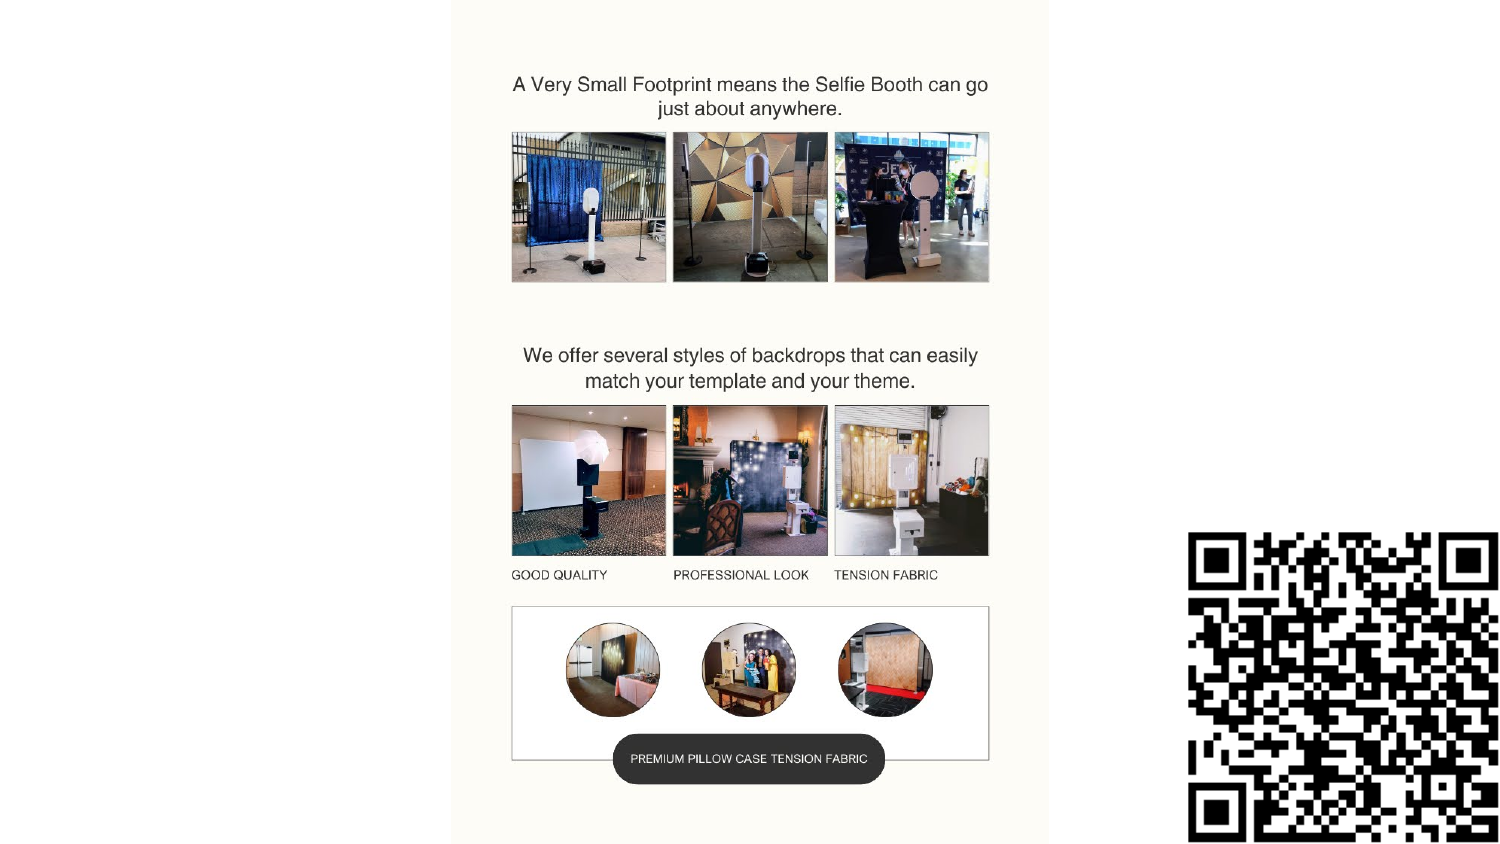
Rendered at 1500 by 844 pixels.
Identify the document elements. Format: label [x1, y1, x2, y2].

picture [1187, 530, 1500, 844]
picture [451, 0, 1049, 844]
